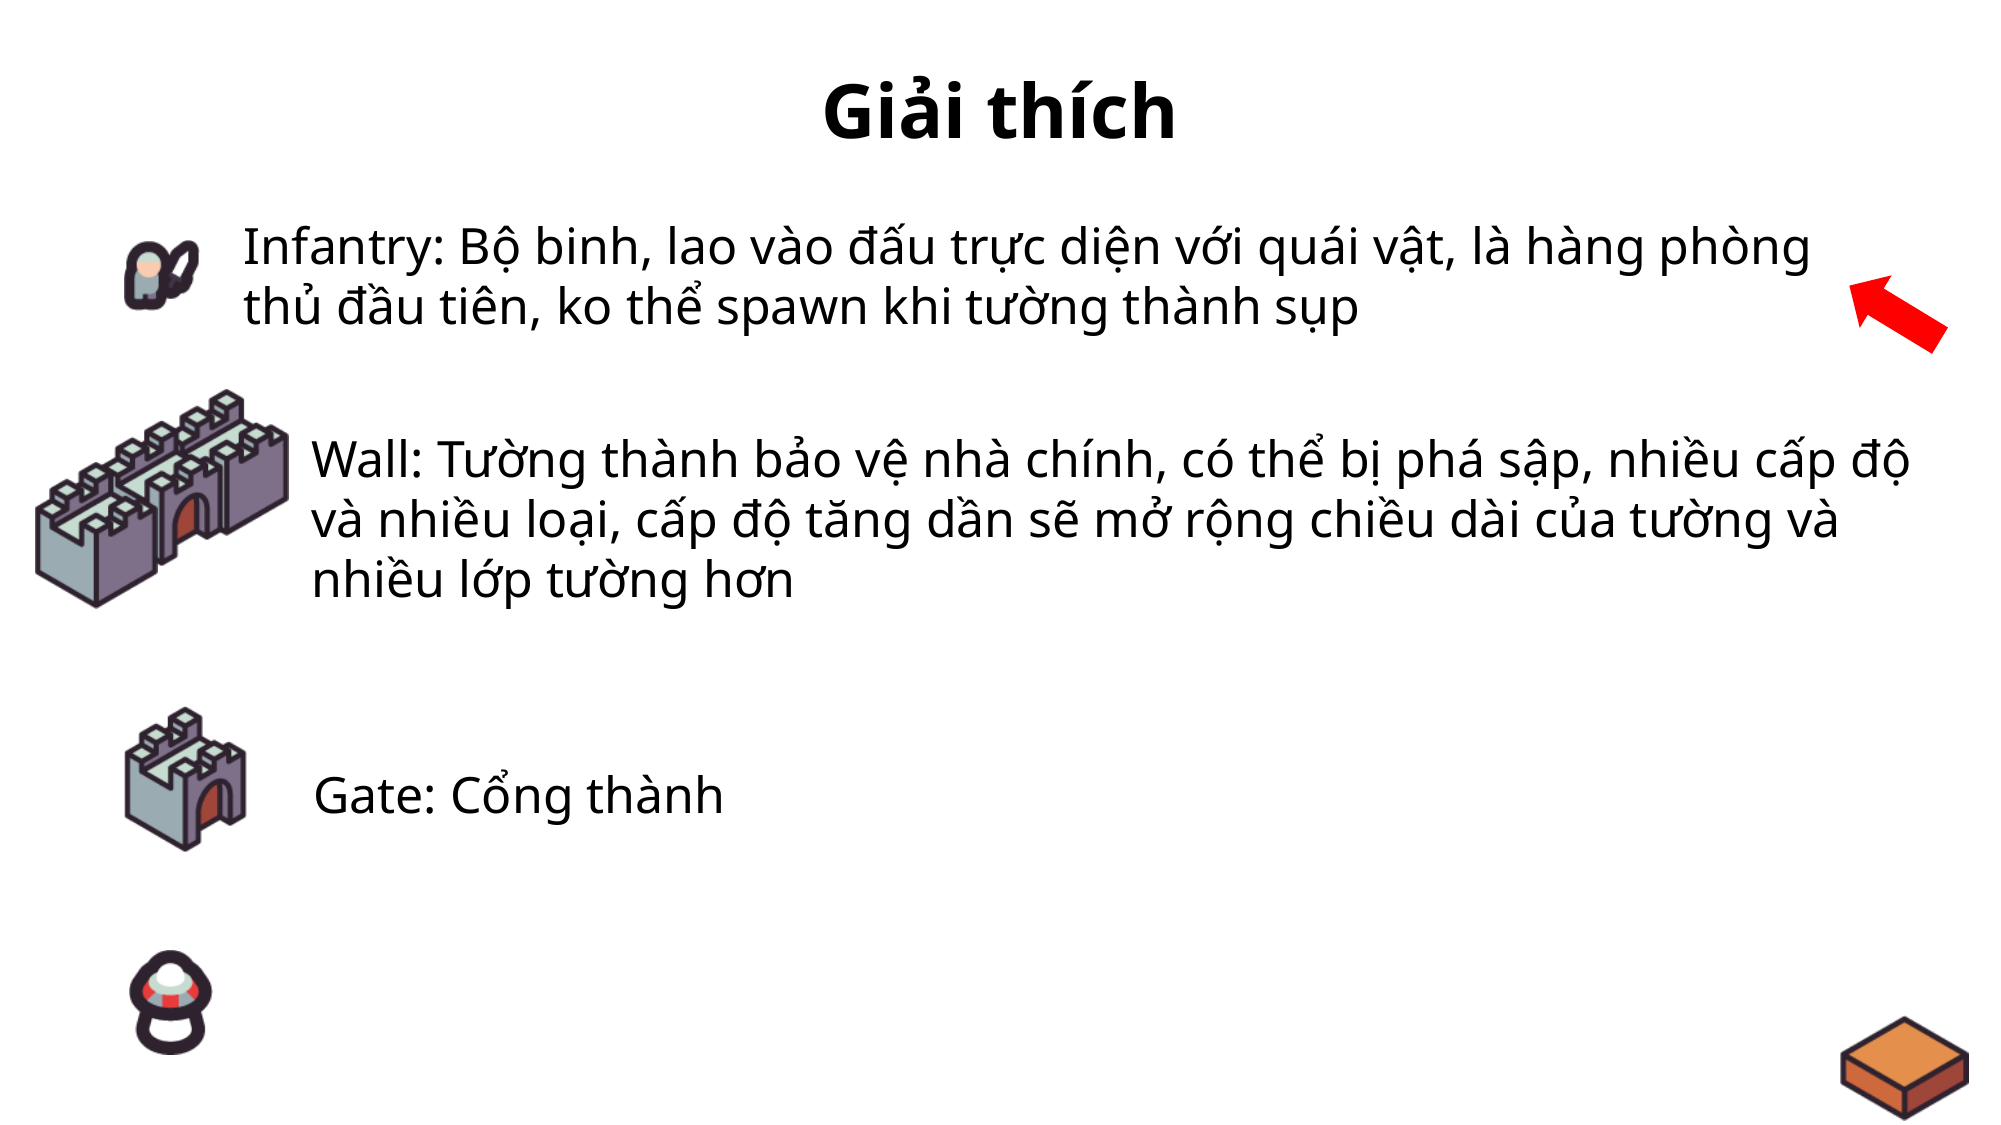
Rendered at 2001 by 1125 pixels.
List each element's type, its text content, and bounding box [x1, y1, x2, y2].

text_box Gate: Cổng thành [298, 755, 1940, 831]
picture [128, 950, 213, 1055]
picture [123, 240, 201, 312]
text_box Infantry: Bộ binh, lao vào đấu trực diện với quái vật, là hàng phòng thủ đầu tiên, ko thể spawn khi tường thành sụp [229, 207, 1871, 343]
text_box [1871, 272, 1951, 356]
text_box Wall: Tường thành bảo vệ nhà chính, có thể bị phá sập, nhiều cấp độ và nhiều loại, cấp độ tăng dần sẽ mở rộng chiều dài của tường và nhiều lớp tường hơn [296, 420, 1938, 615]
picture [123, 706, 248, 854]
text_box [34, 388, 289, 609]
picture [1839, 988, 1969, 1122]
text_box Giải thích [806, 55, 1194, 161]
